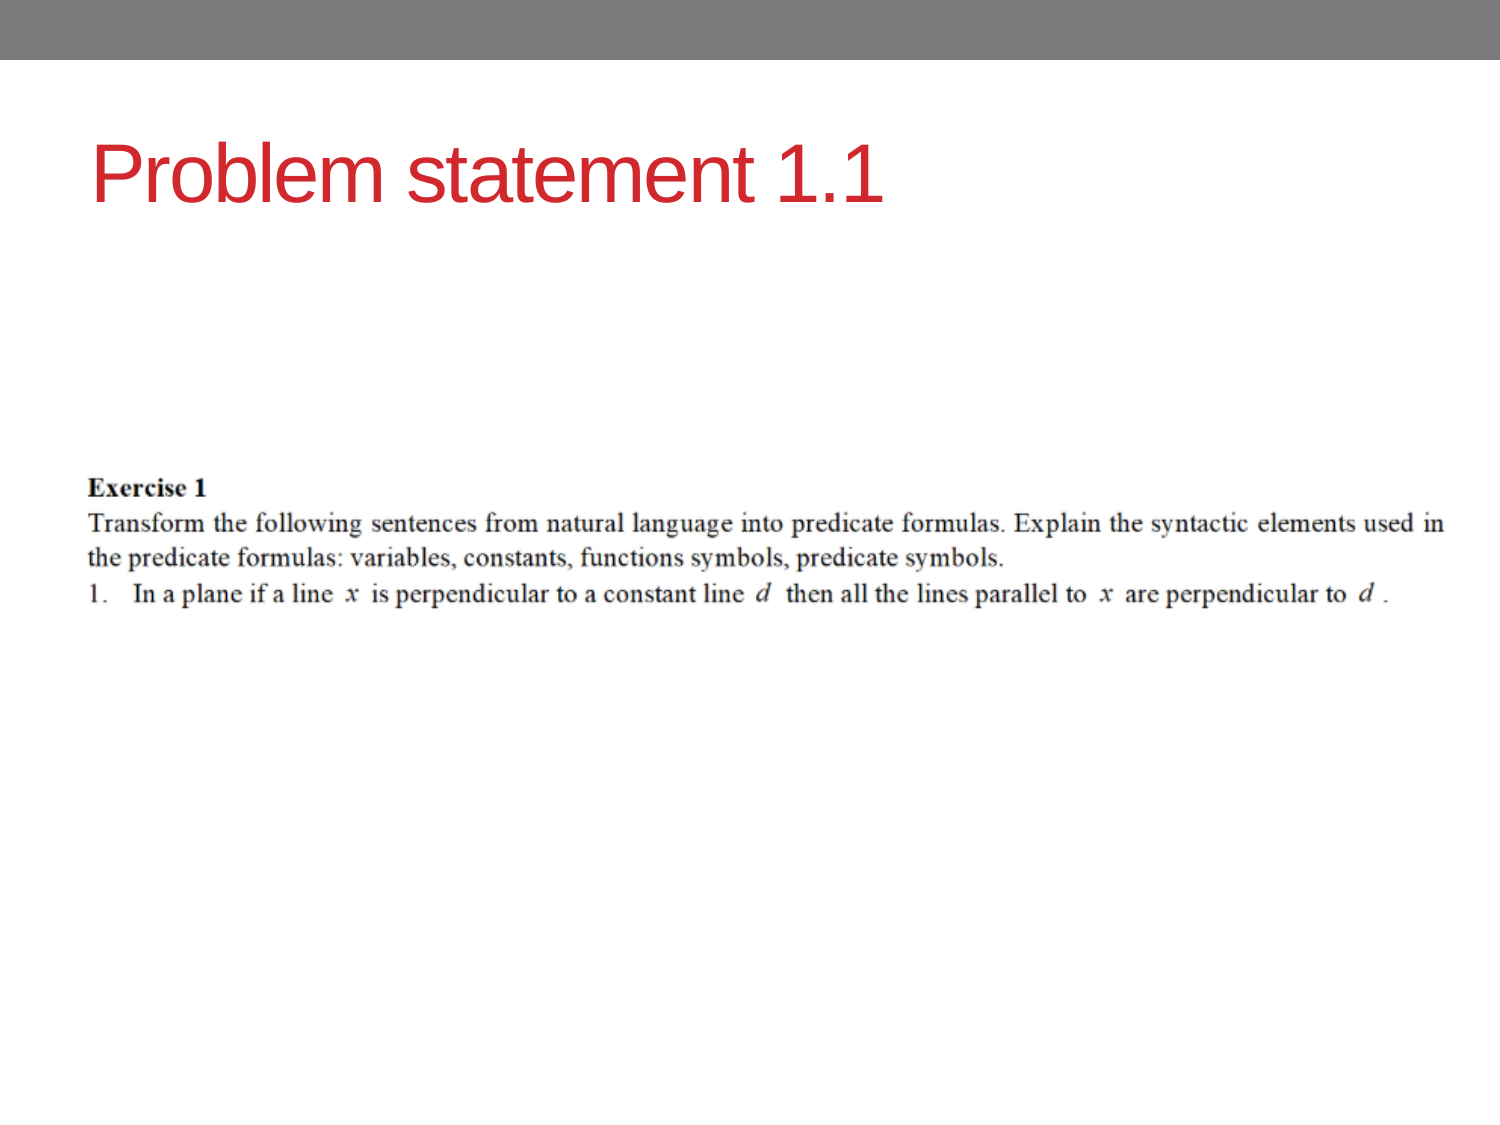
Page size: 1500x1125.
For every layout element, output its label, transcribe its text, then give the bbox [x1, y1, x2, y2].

title Problem statement 1.1 [75, 87, 1425, 250]
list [87, 474, 1468, 613]
